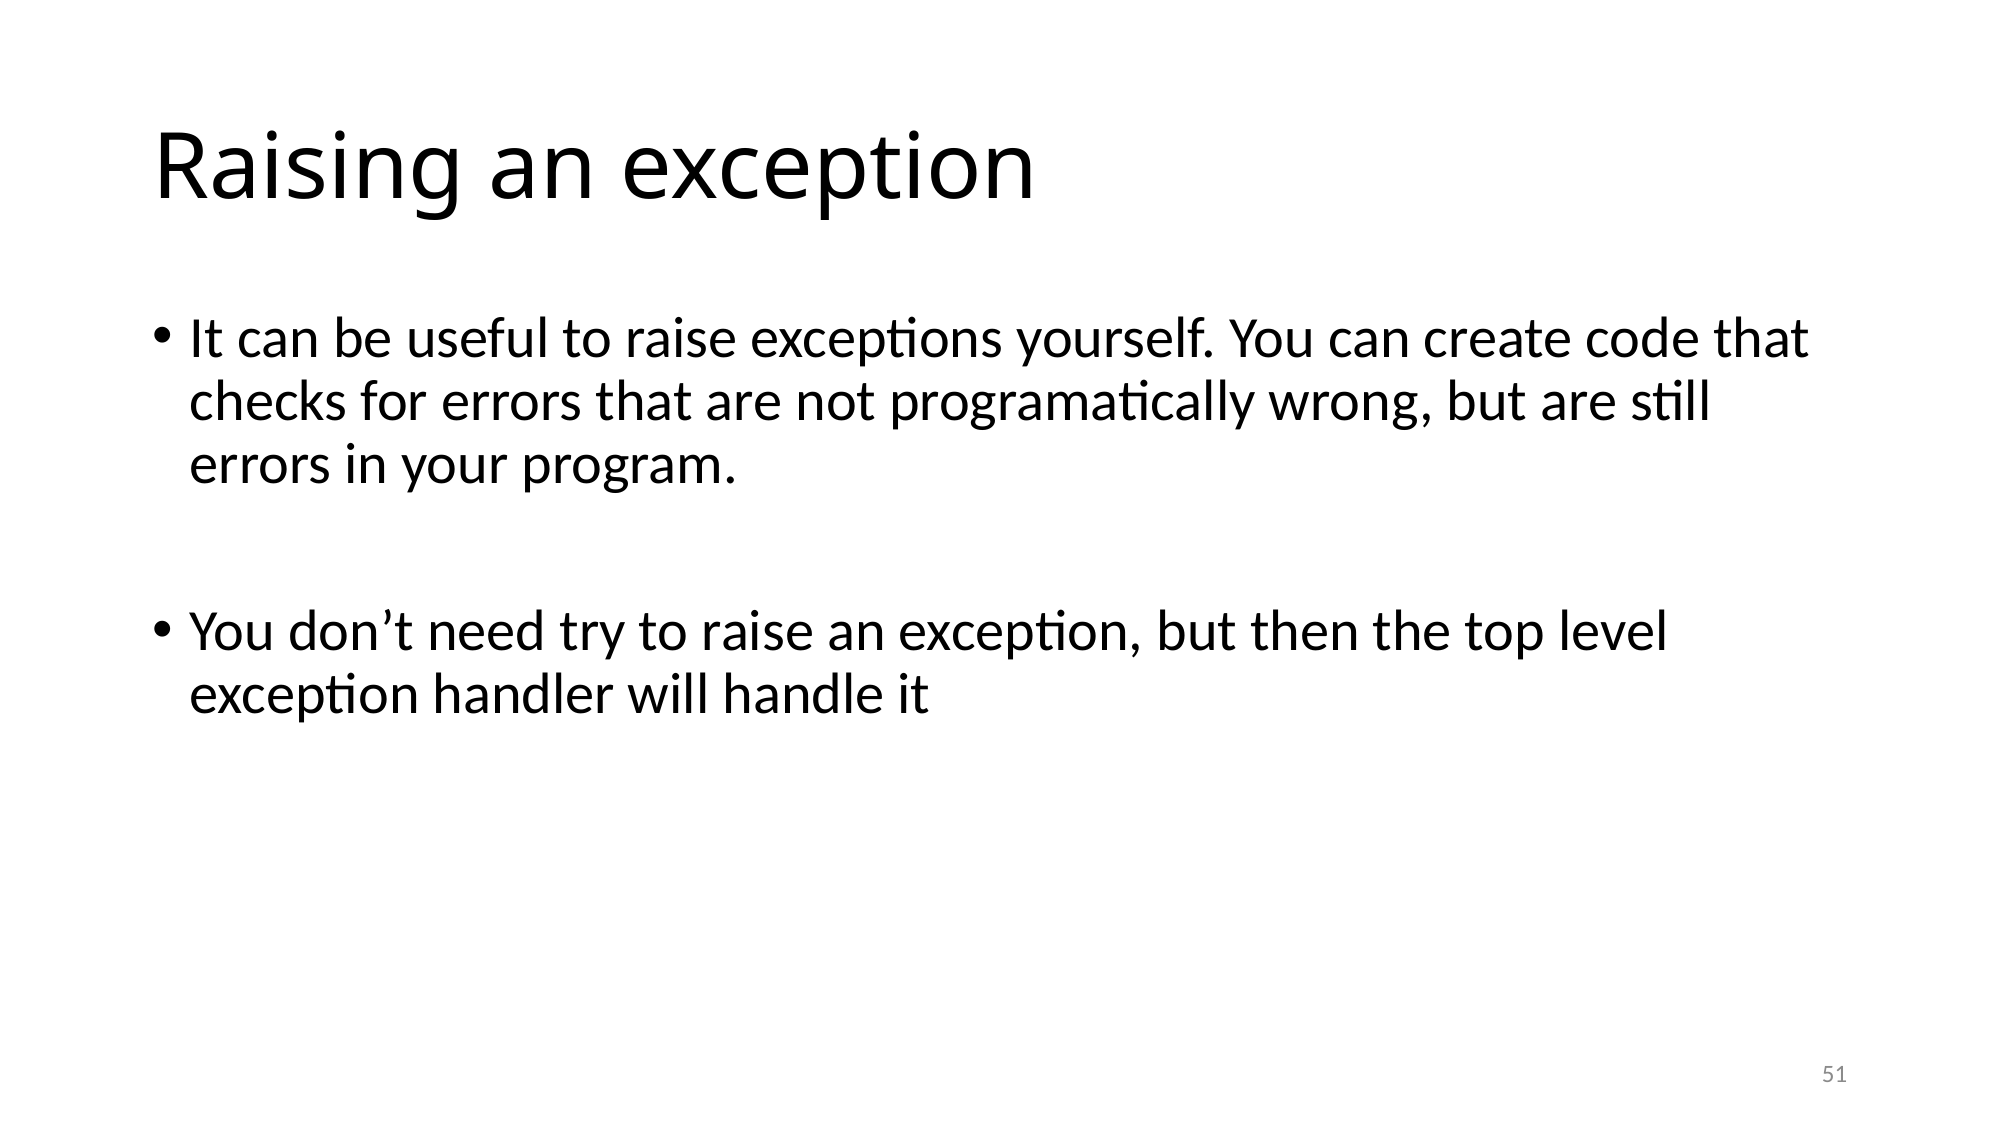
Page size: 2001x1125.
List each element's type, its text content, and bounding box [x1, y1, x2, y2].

list It can be useful to raise exceptions yourself. You can create code that checks for errors that are not programatically wrong, but are still errors in your program. You don’t need try to raise an exception, but then the top level exception handler will handle it [137, 299, 1863, 1014]
slide_number 51 [1412, 1042, 1863, 1103]
title Raising an exception [137, 59, 1863, 278]
